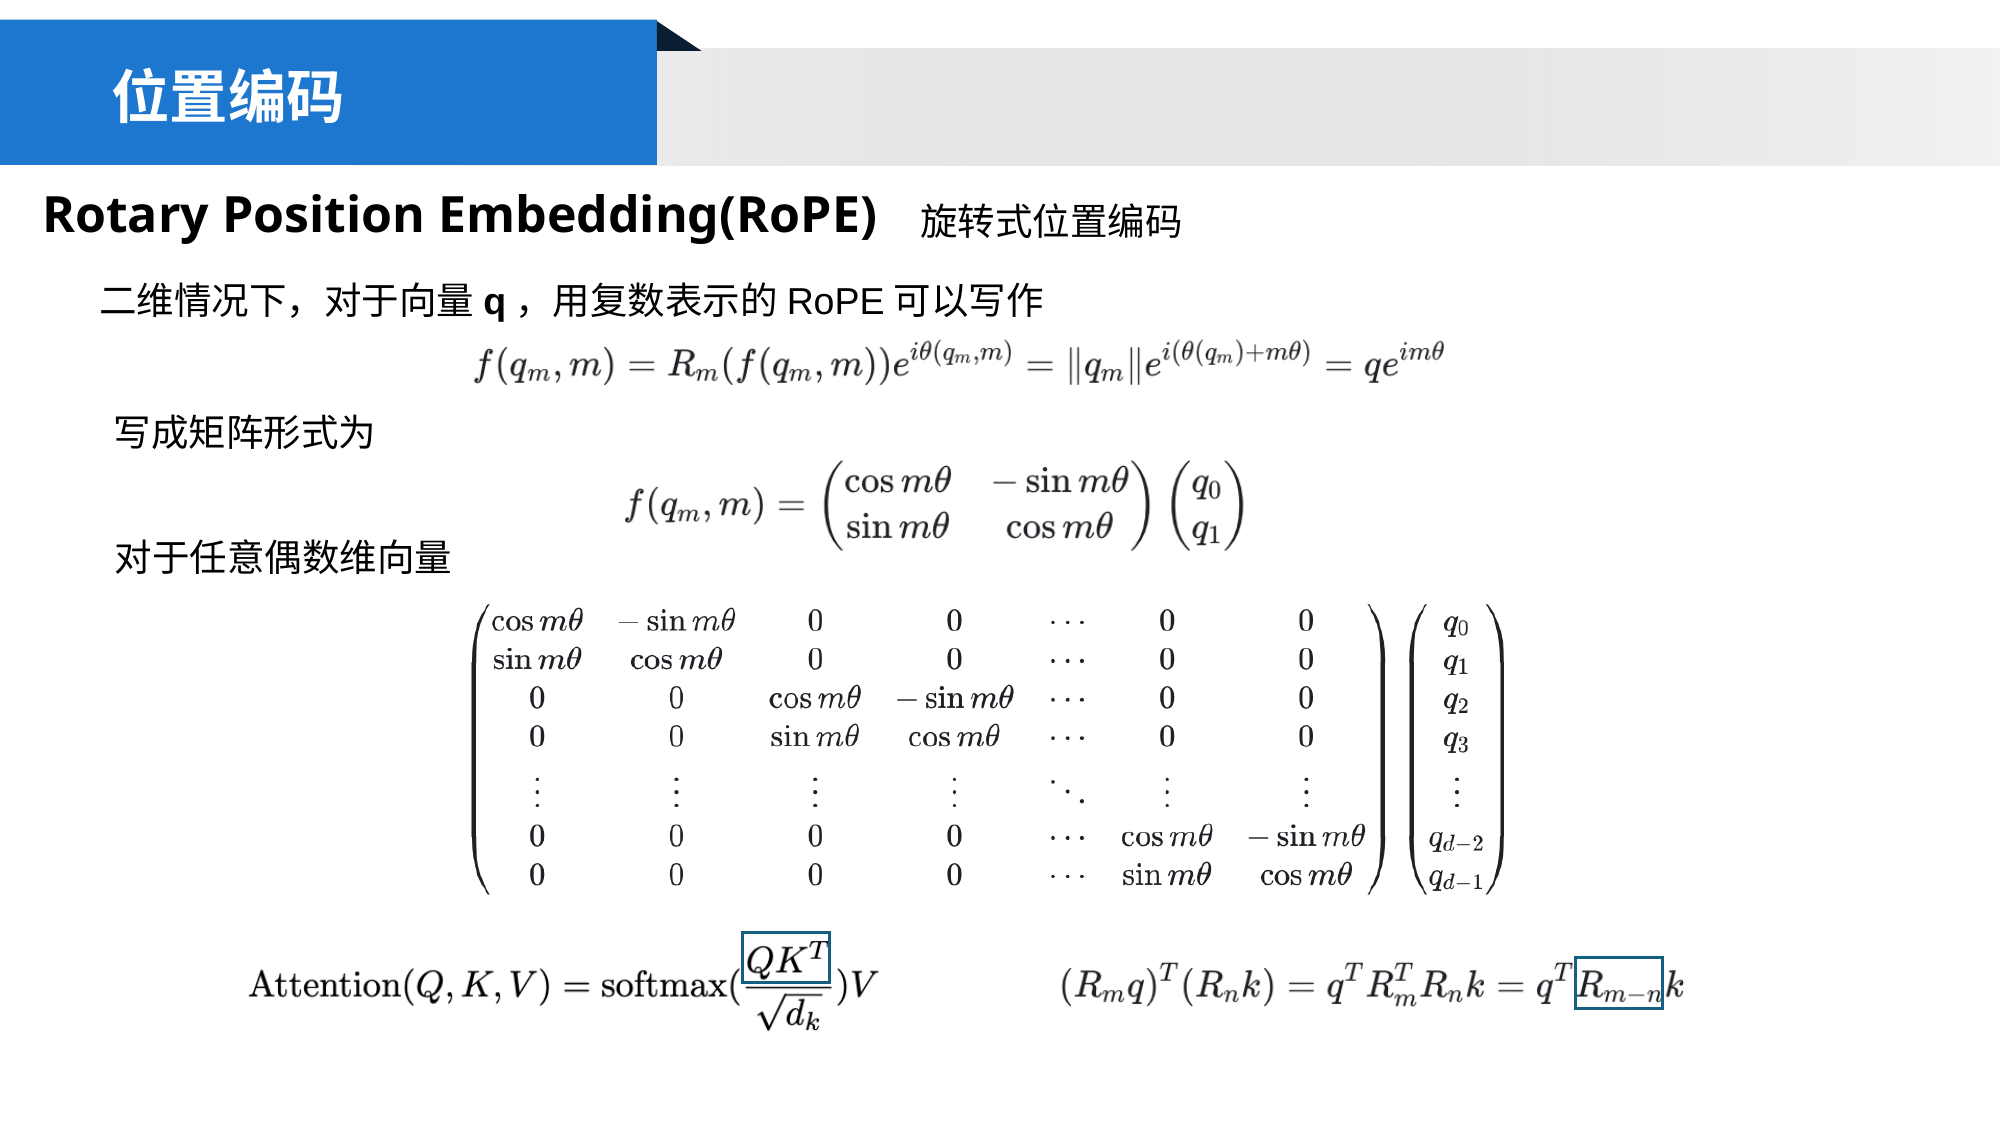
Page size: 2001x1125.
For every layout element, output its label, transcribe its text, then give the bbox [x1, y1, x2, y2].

picture [599, 440, 1259, 565]
text_box 对于任意偶数维向量 [100, 526, 468, 587]
picture [459, 586, 1521, 913]
picture [227, 919, 892, 1052]
text_box 旋转式位置编码 [905, 190, 1198, 251]
text_box 写成矩阵形式为 [99, 401, 392, 462]
text_box 二维情况下，对于向量q，用复数表示的RoPE可以写作 [84, 270, 1059, 330]
picture [1044, 948, 1707, 1023]
text_box Rotary Position Embedding(RoPE) [27, 175, 893, 251]
picture [459, 327, 1471, 406]
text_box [0, 19, 2000, 167]
